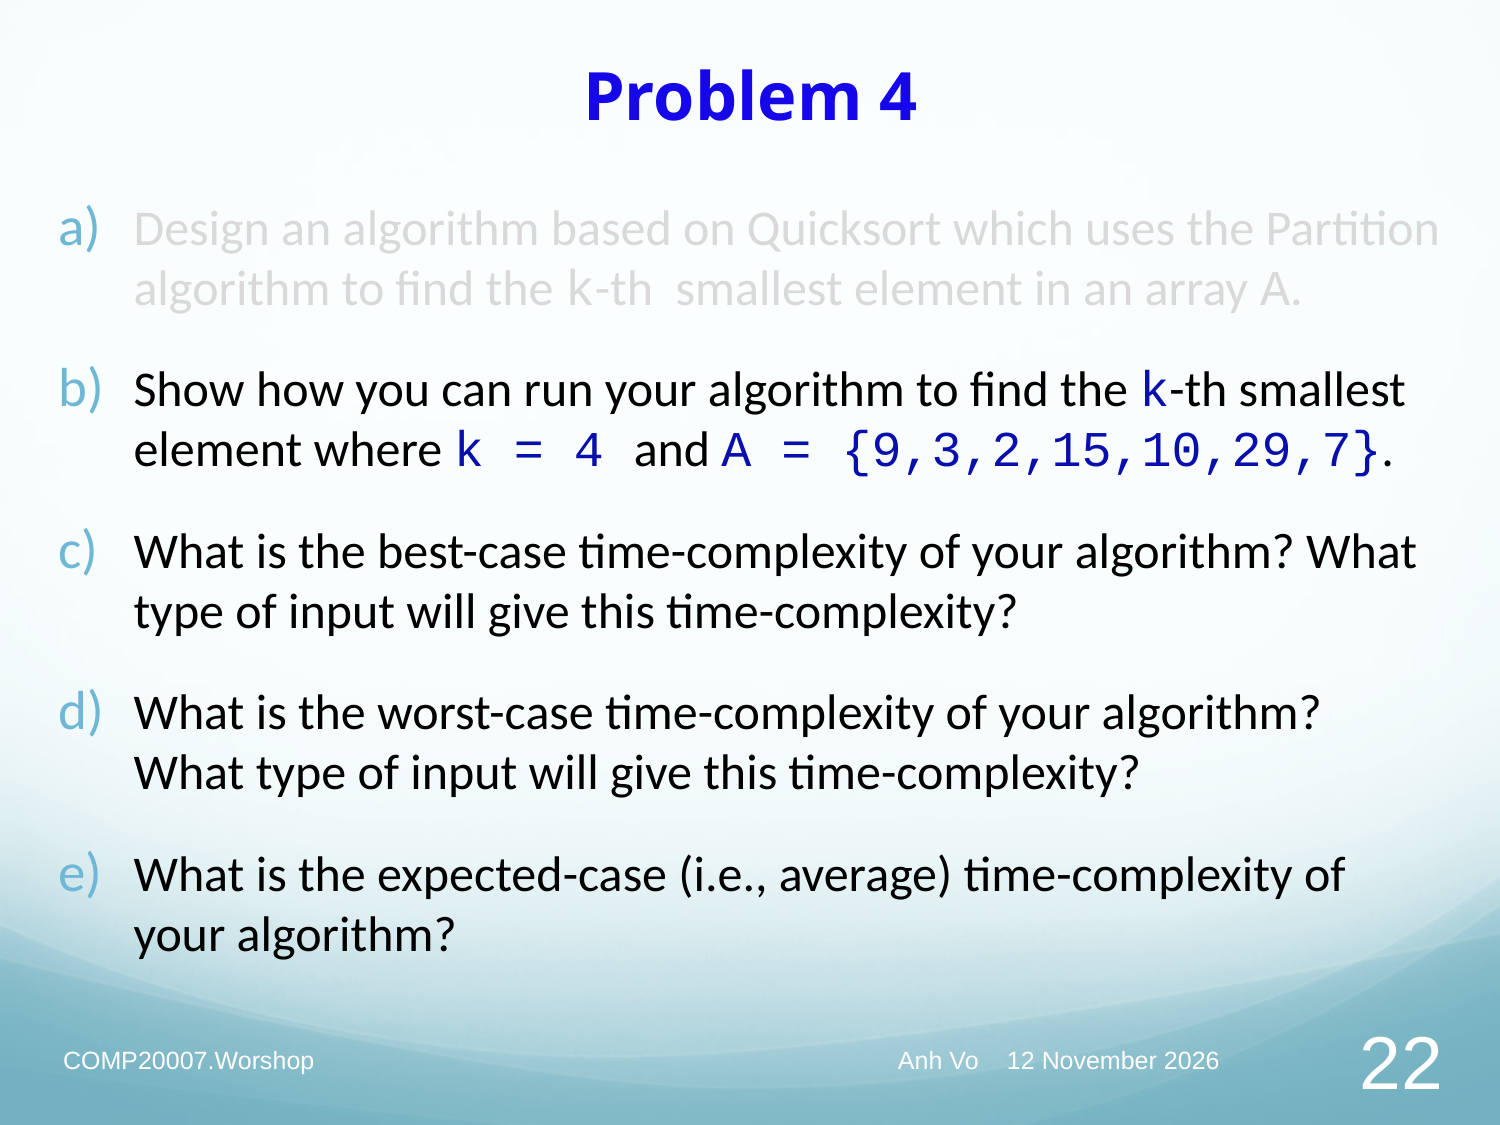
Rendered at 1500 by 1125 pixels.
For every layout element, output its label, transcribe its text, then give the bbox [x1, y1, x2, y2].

title Problem 4 [43, 17, 1459, 169]
list Design an algorithm based on Quicksort which uses the Partition algorithm to find the k-th smallest element in an array A. Show how you can run your algorithm to find the k-th smallest element where k = 4 and A = {9,3,2,15,10,29,7}. What is the best-case time-complexity of your algorithm? What type of input will give this time-complexity? What is the worst-case time-complexity of your algorithm? What type of input will give this time-complexity? What is the expected-case (i.e., average) time-complexity of your algorithm? [43, 187, 1459, 975]
slide_number 22 [1295, 1029, 1459, 1090]
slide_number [877, 1029, 1236, 1090]
footer COMP20007.Worshop [48, 1029, 843, 1090]
